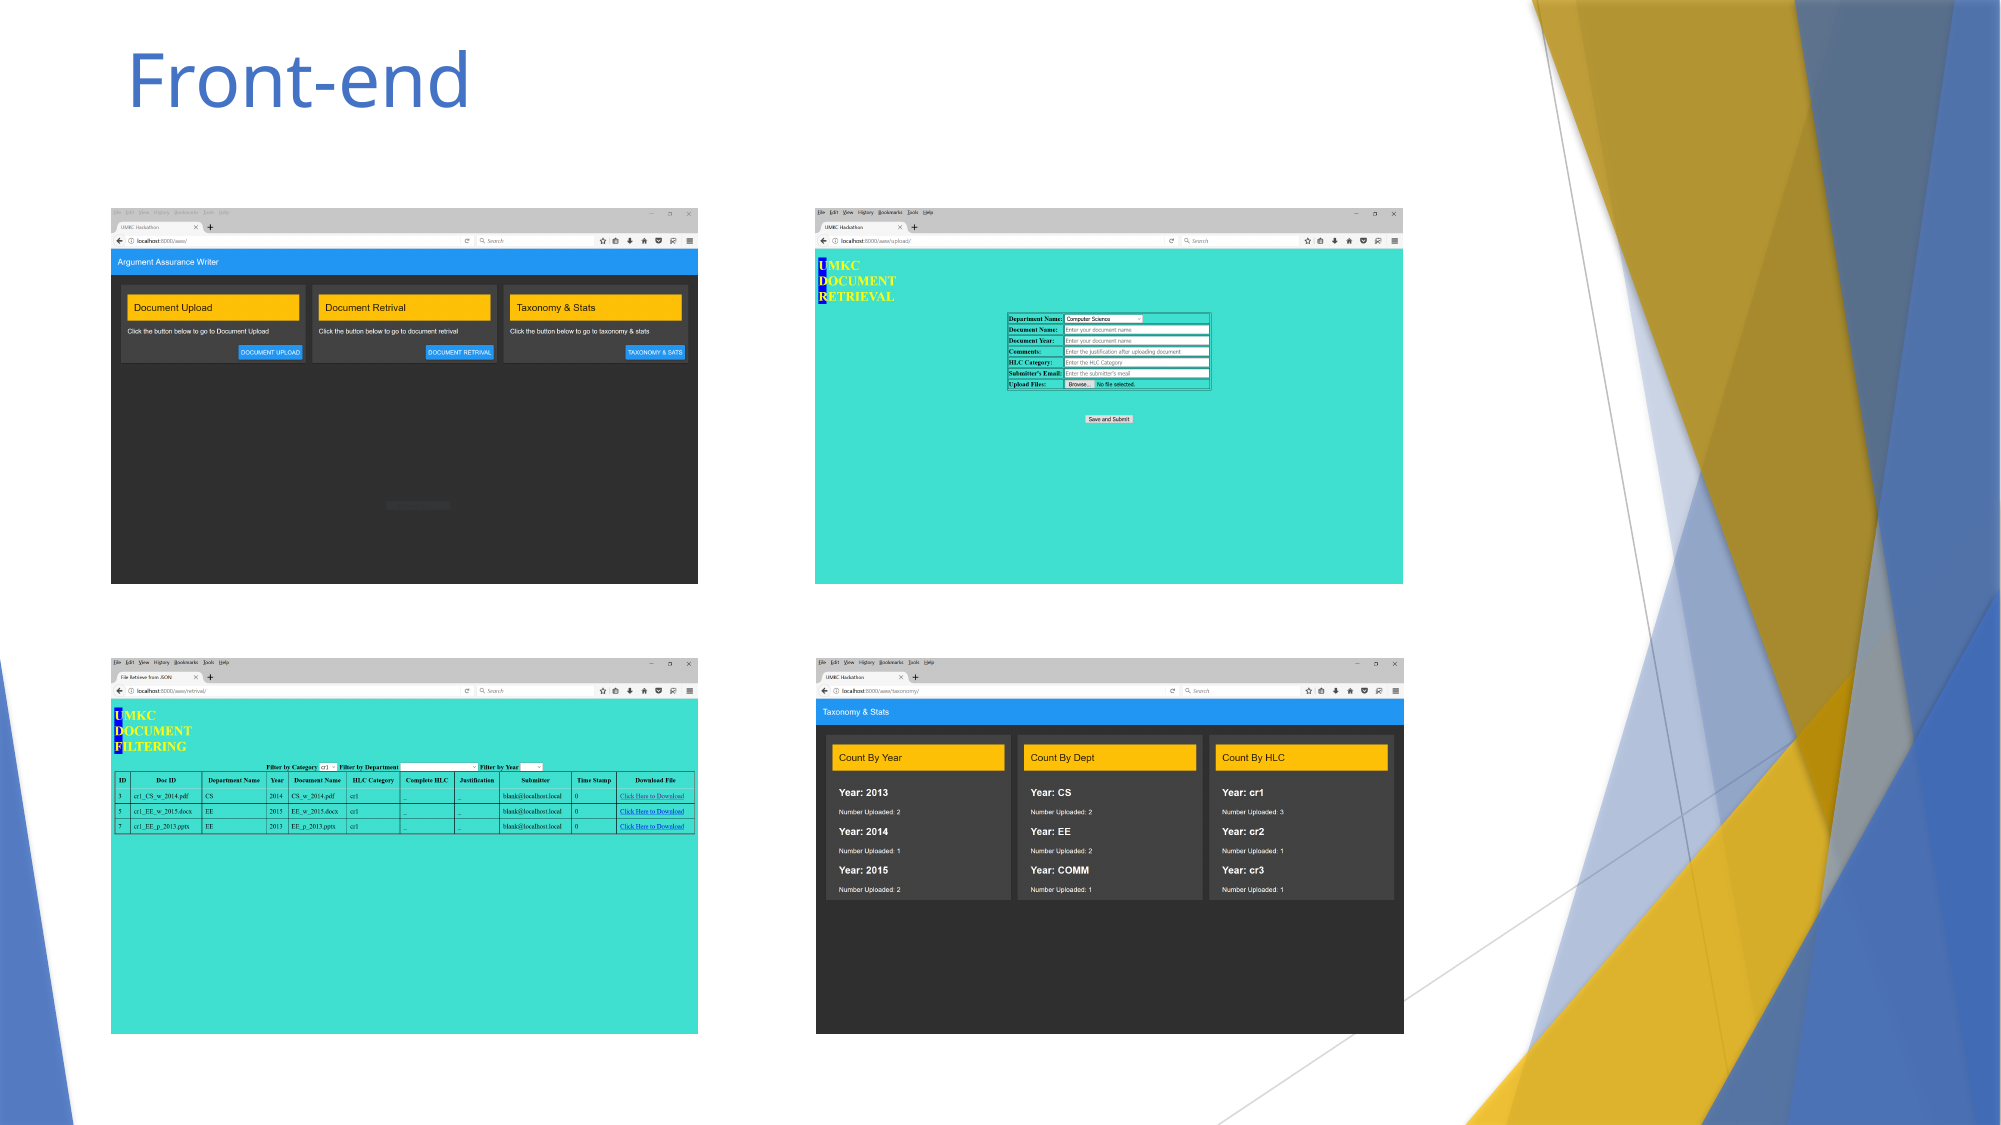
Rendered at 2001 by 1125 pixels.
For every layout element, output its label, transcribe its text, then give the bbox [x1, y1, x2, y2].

picture [814, 207, 1403, 584]
title Front-end [111, 24, 1523, 242]
picture [110, 657, 699, 1034]
picture [816, 657, 1405, 1034]
picture [110, 207, 699, 584]
